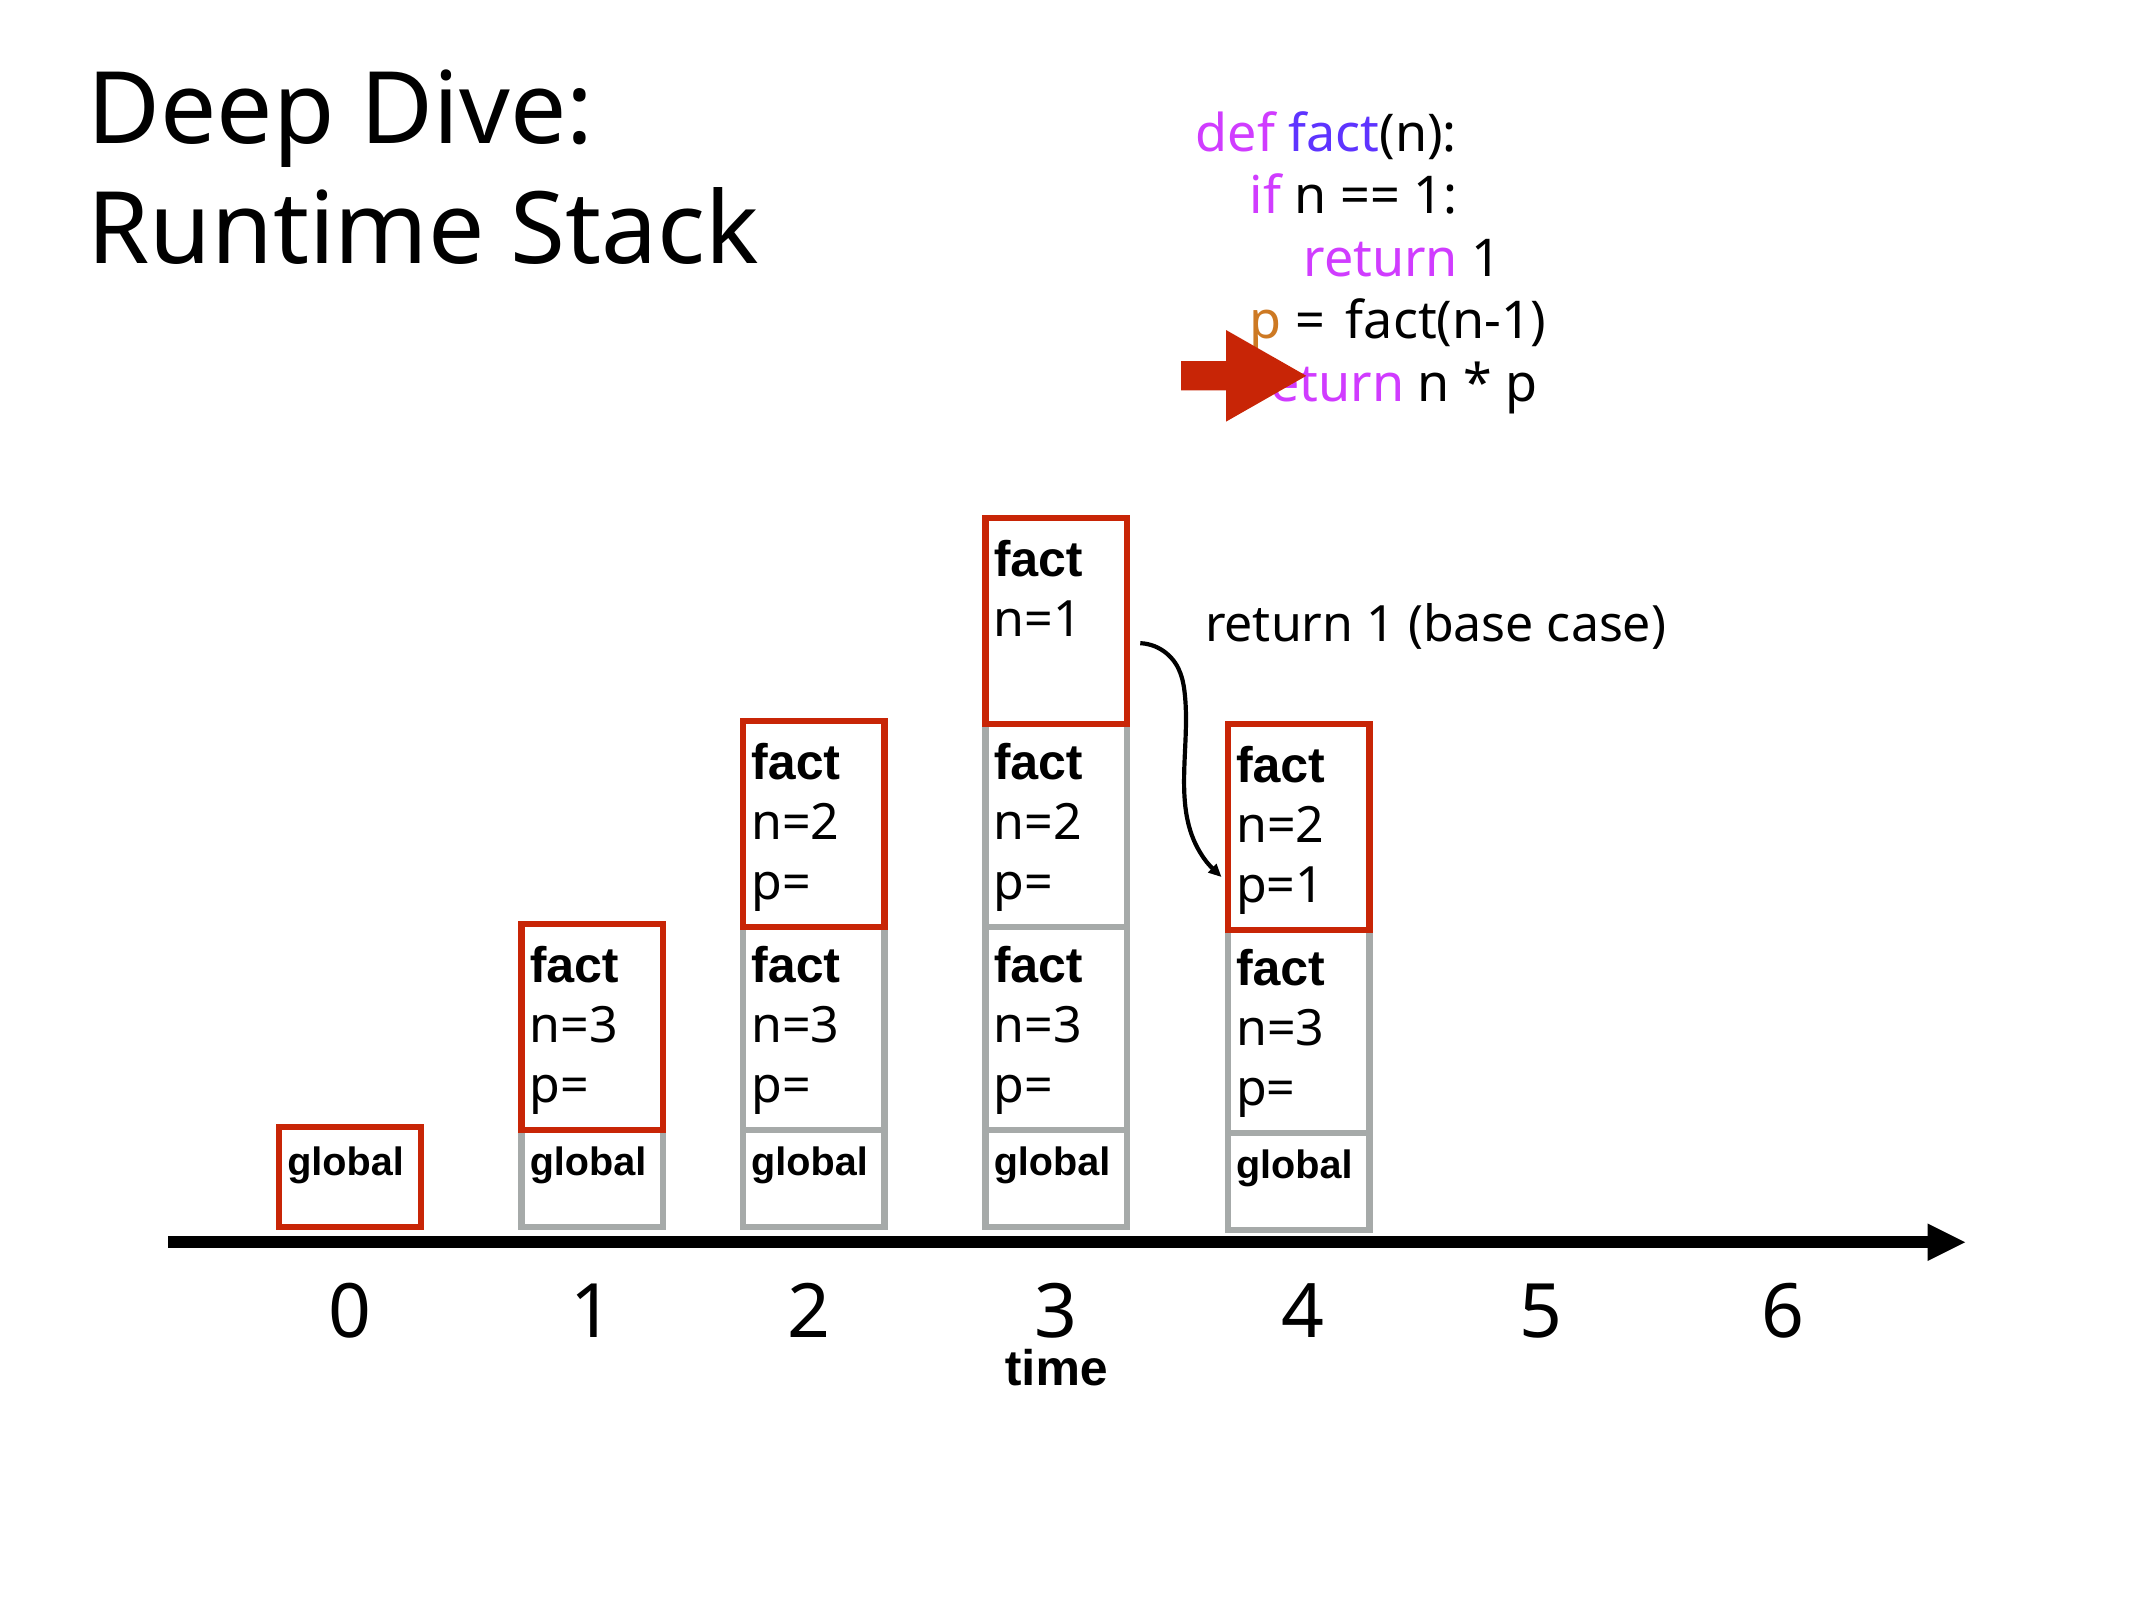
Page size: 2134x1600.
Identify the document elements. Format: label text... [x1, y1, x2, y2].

text_box [1181, 330, 1307, 422]
text_box 0 [319, 1254, 380, 1361]
text_box global [1227, 1133, 1370, 1231]
text_box def fact(n): if n == 1: return 1 p = fact(n-1) return n * p [1187, 91, 2131, 421]
text_box 5 [1511, 1254, 1571, 1361]
text_box return 1 (base case) [1196, 582, 1675, 660]
text_box global [985, 1130, 1128, 1228]
text_box fact n=3 p= [985, 927, 1128, 1130]
text_box fact n=2 p= [742, 721, 885, 927]
text_box fact n=2 p=1 [1227, 724, 1370, 931]
text_box fact n=2 p= [985, 724, 1128, 927]
text_box time [996, 1327, 1117, 1404]
text_box fact n=3 p= [521, 924, 664, 1130]
text_box global [742, 1130, 885, 1228]
text_box [168, 1236, 1966, 1249]
text_box 2 [778, 1254, 839, 1361]
text_box fact n=3 p= [742, 927, 885, 1130]
text_box fact n=3 p= [1227, 931, 1370, 1133]
text_box fact n=1 [985, 518, 1128, 724]
title Deep Dive: Runtime Stack [78, 34, 834, 323]
text_box 1 [562, 1254, 623, 1361]
text_box [1140, 643, 1222, 877]
text_box global [279, 1127, 421, 1228]
text_box 6 [1753, 1254, 1814, 1361]
text_box global [521, 1130, 664, 1228]
text_box 3 [1026, 1254, 1087, 1361]
text_box 4 [1273, 1254, 1334, 1361]
